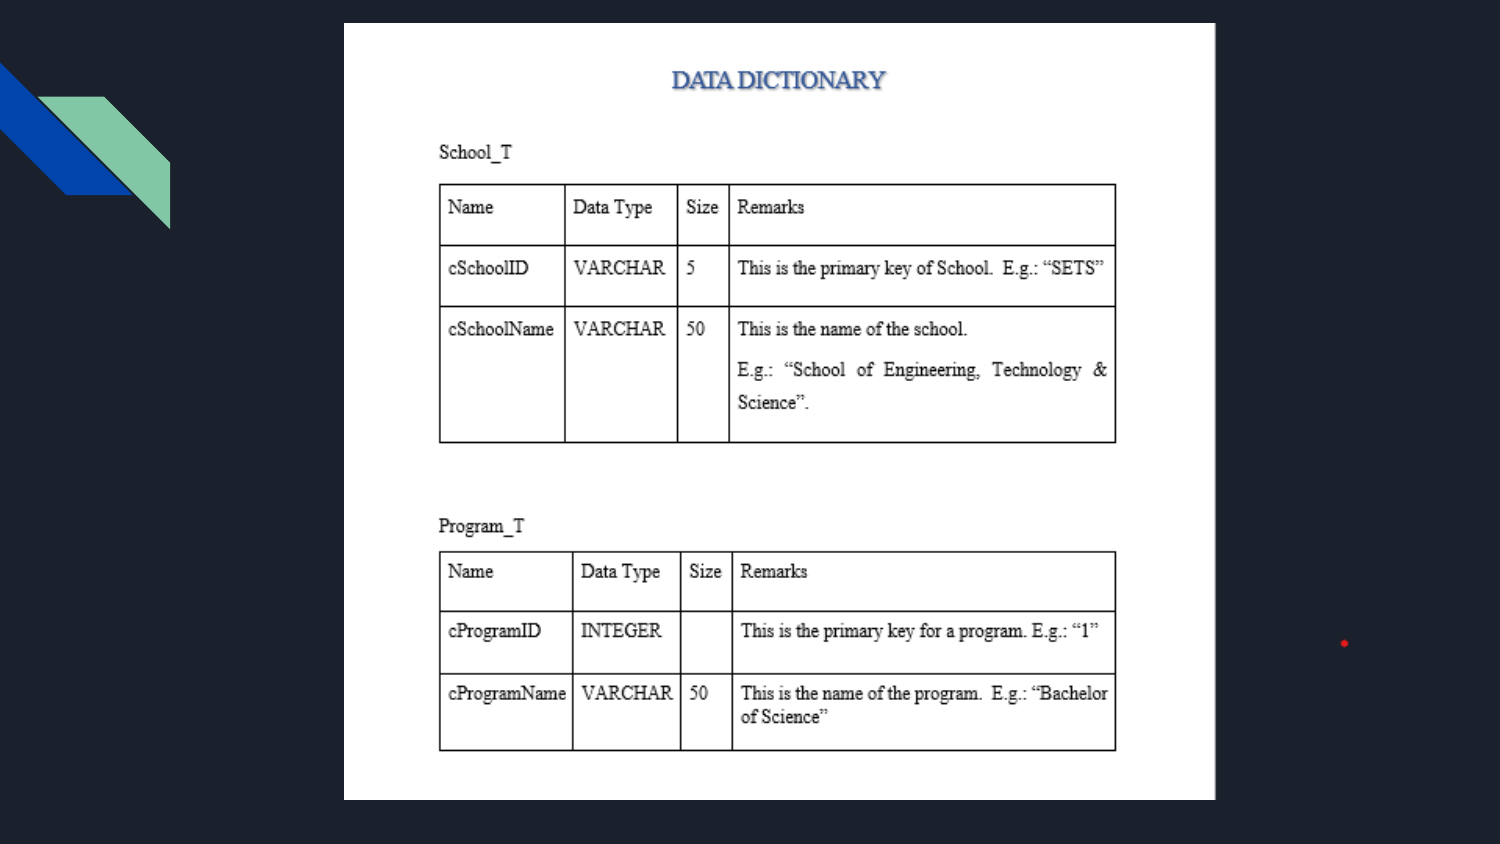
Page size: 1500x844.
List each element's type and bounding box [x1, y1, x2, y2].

picture [344, 23, 1352, 801]
